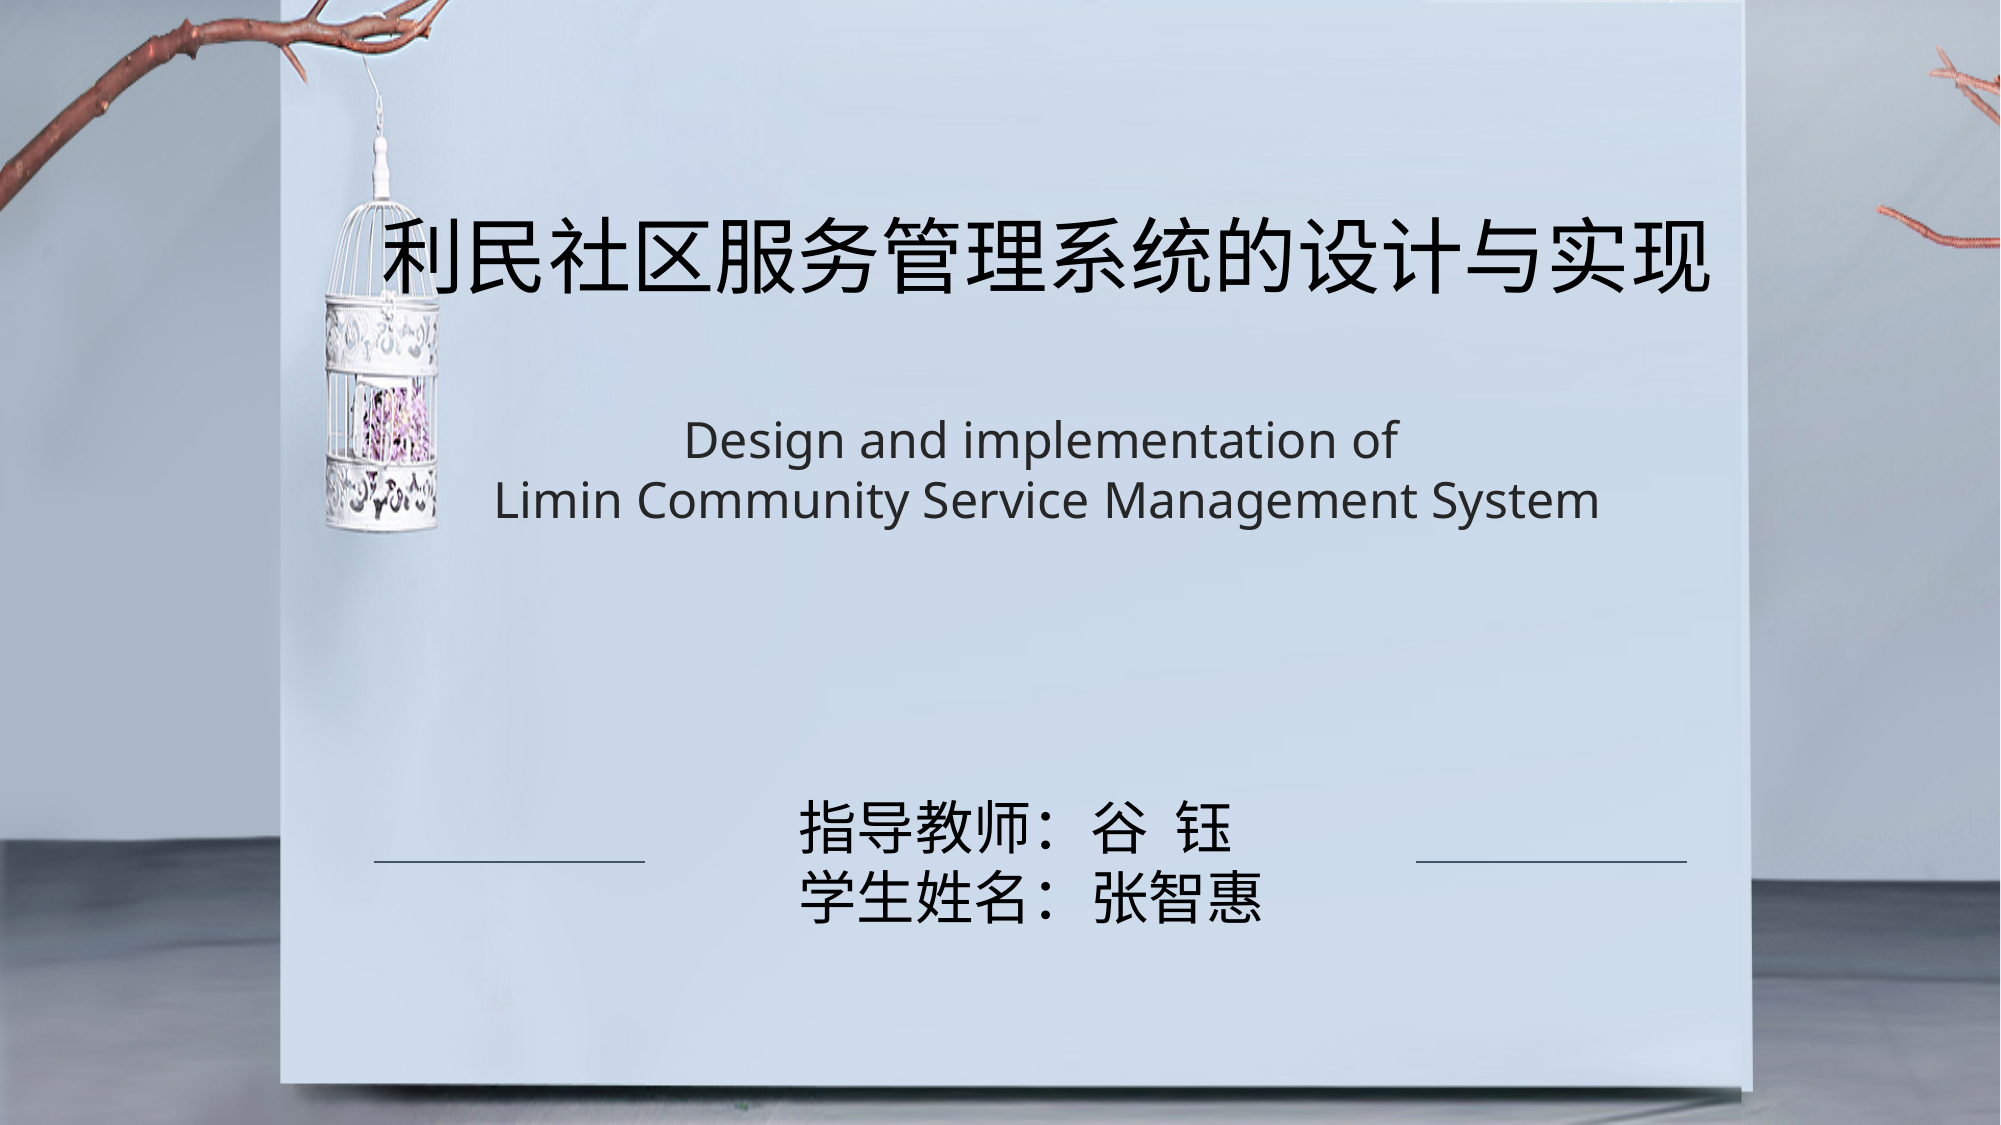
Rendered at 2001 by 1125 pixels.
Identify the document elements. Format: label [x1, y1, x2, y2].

text_box [356, 196, 1739, 941]
picture [0, 0, 2001, 1125]
